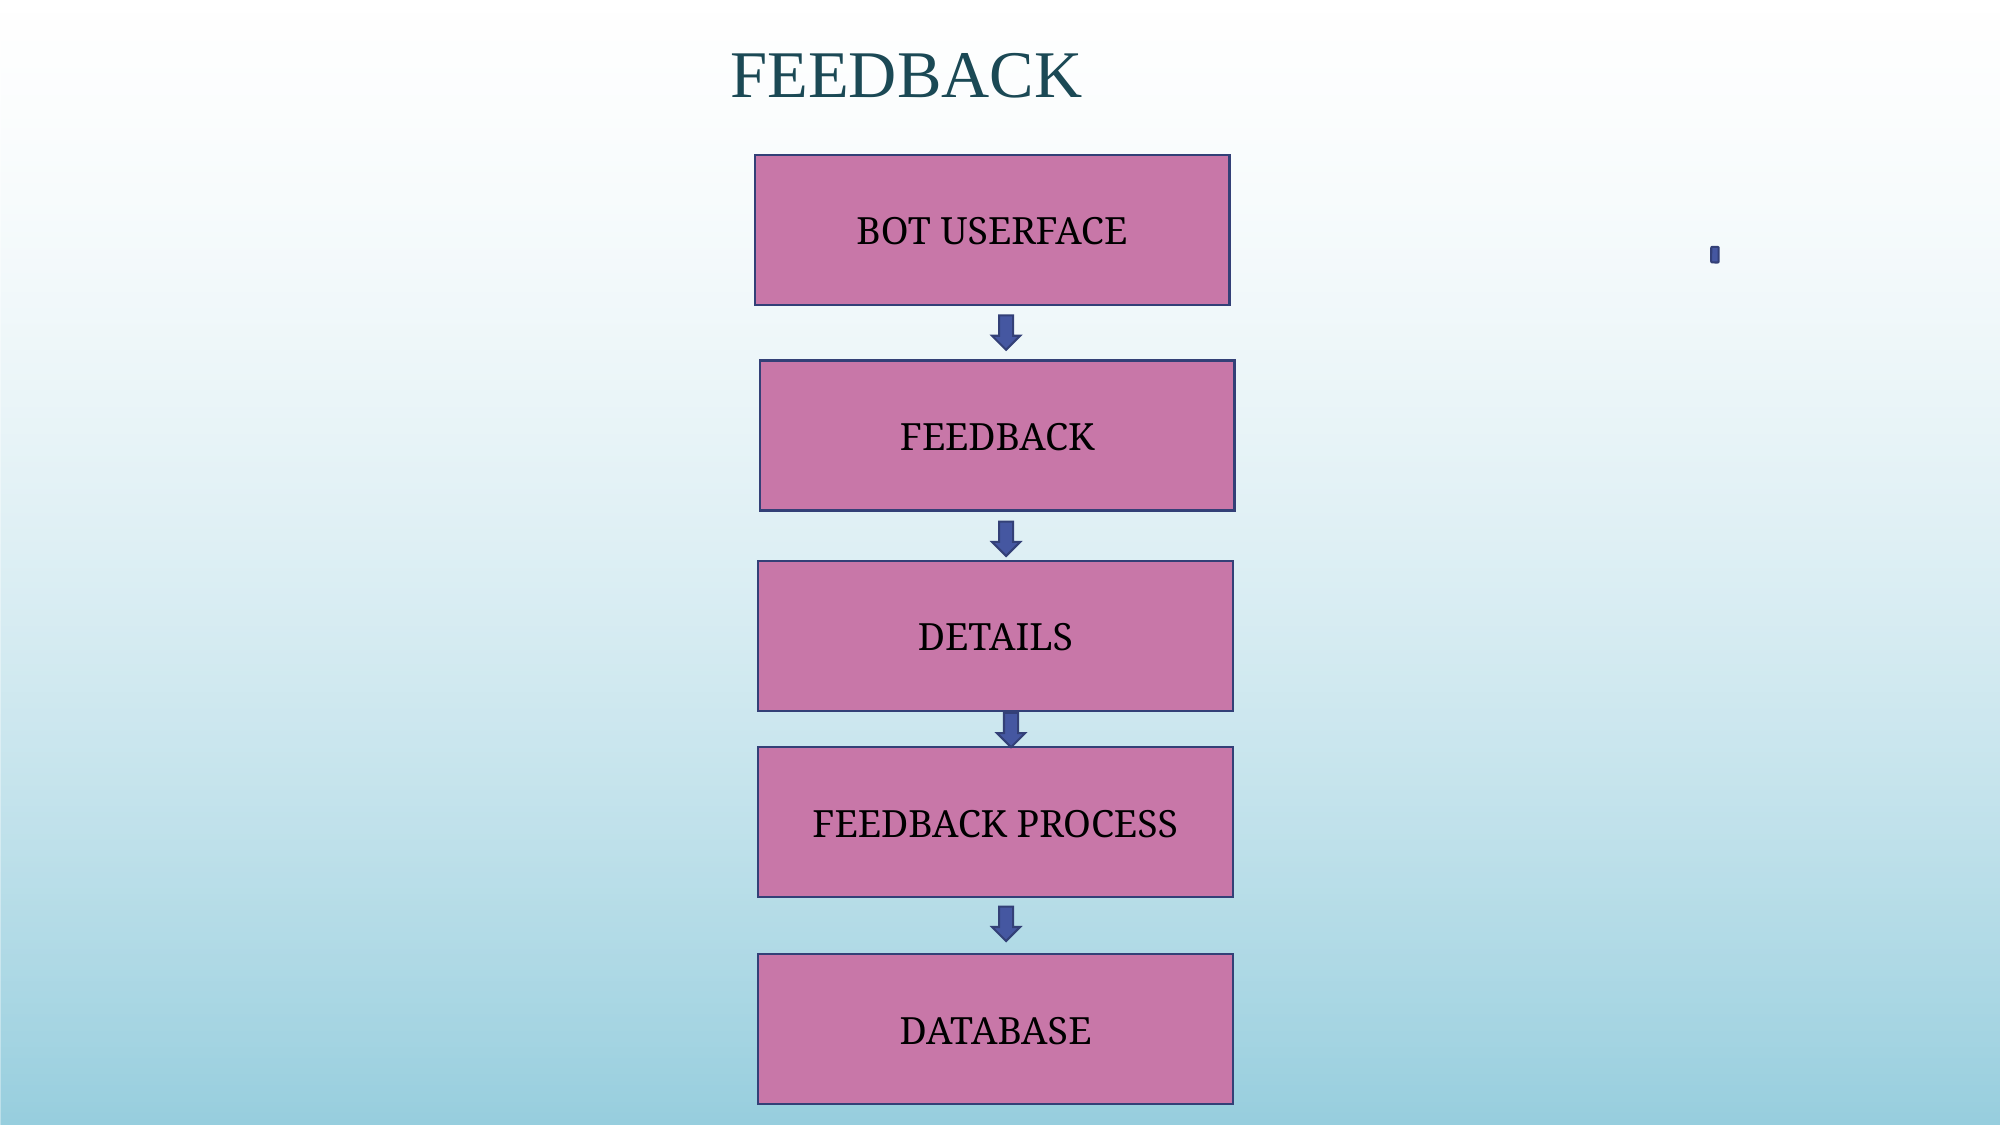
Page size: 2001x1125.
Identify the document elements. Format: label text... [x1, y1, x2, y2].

text_box [989, 314, 1023, 352]
text_box DETAILS [757, 560, 1234, 712]
text_box BOT USERFACE [754, 154, 1231, 306]
text_box [989, 905, 1023, 943]
text_box DATABASE [757, 953, 1234, 1105]
title FEEDBACK [660, 17, 1174, 124]
text_box FEEDBACK [759, 359, 1236, 512]
text_box [989, 520, 1023, 558]
text_box FEEDBACK PROCESS [757, 746, 1234, 898]
text_box [994, 711, 1028, 749]
text_box [1710, 245, 1720, 264]
